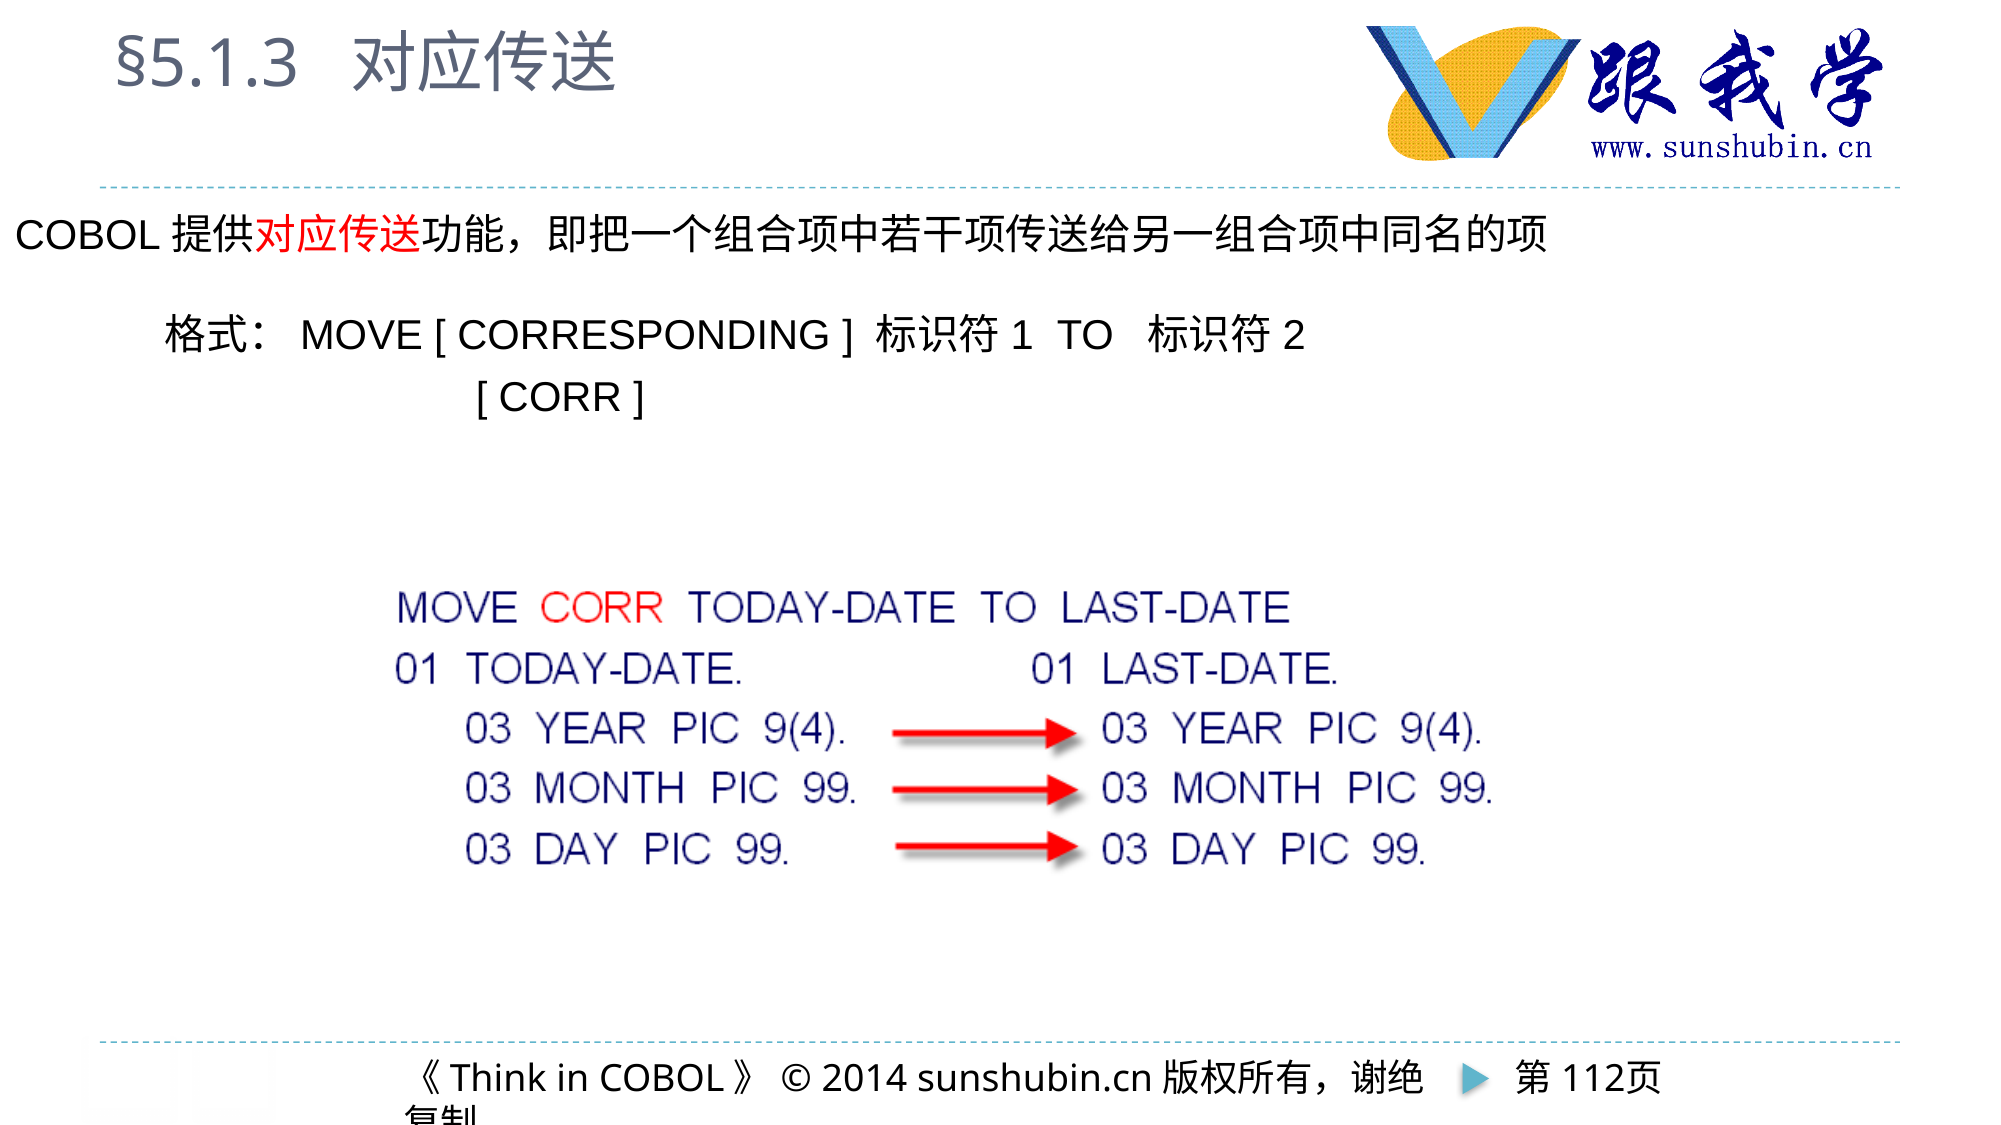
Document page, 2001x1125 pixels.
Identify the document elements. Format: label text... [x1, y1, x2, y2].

title §5.1.3 对应传送 [99, 12, 1300, 109]
list COBOL提供对应传送功能，即把一个组合项中若干项传送给另一组合项中同名的项 格式：MOVE [ CORRESPONDING ] 标识符1 TO 标识符2 [ CORR ] [0, 200, 1800, 1006]
picture [387, 579, 1516, 888]
picture [1348, 4, 1905, 181]
